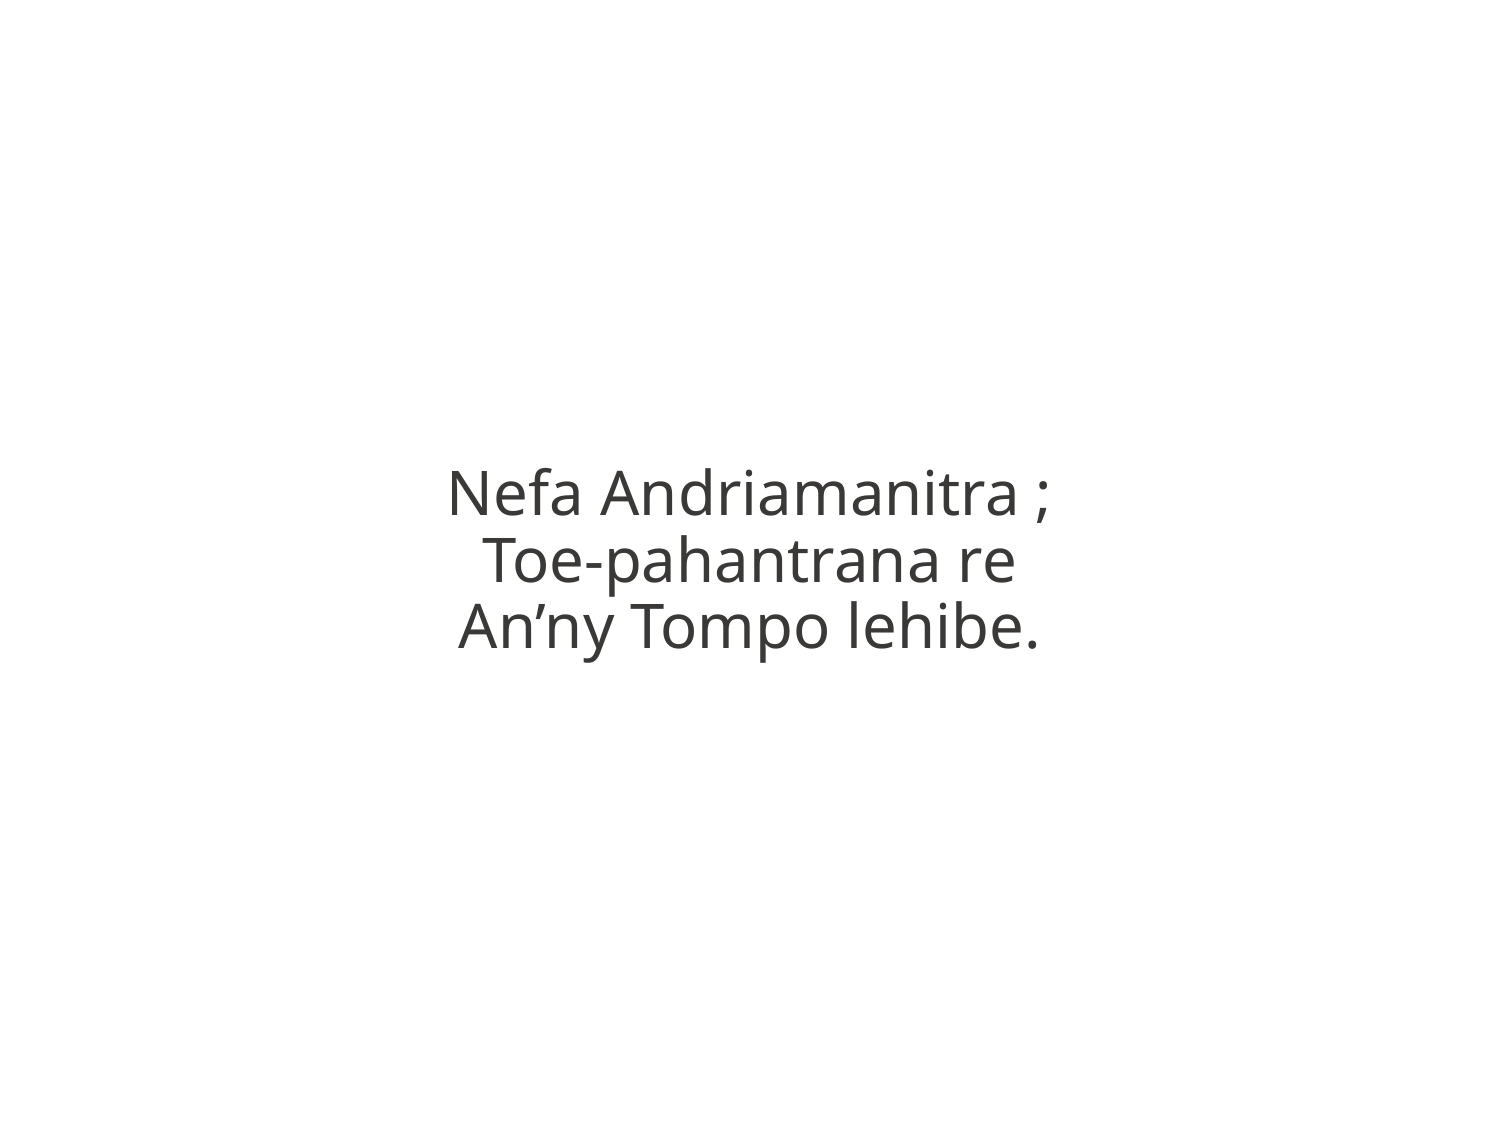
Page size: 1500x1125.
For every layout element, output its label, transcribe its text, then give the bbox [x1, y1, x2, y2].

title Nefa Andriamanitra ; Toe-pahantrana re An’ny Tompo lehibe. [77, 453, 1423, 672]
